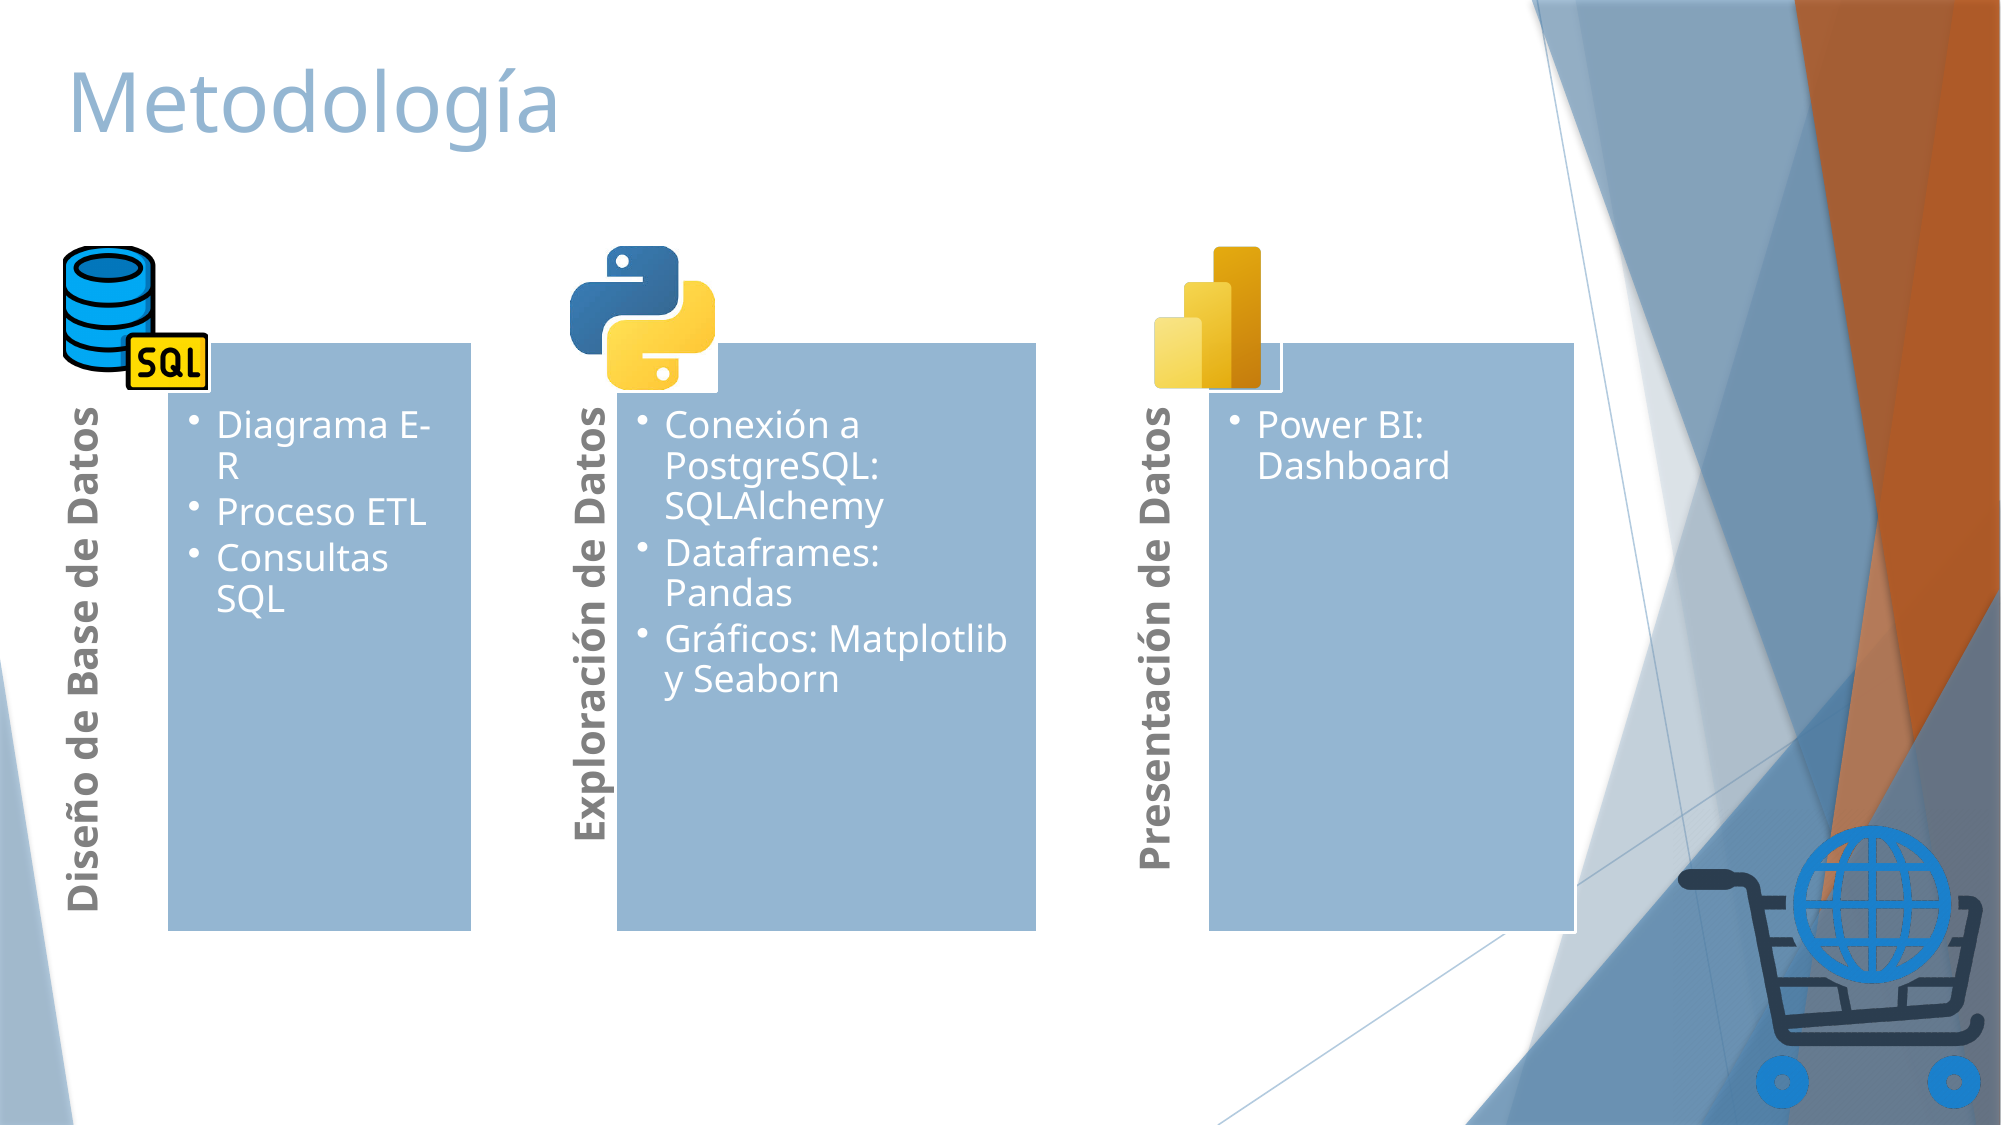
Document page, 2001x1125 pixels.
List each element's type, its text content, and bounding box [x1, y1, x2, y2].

picture [1673, 809, 1990, 1125]
text_box Metodología [51, 41, 1922, 157]
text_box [51, 208, 1586, 968]
